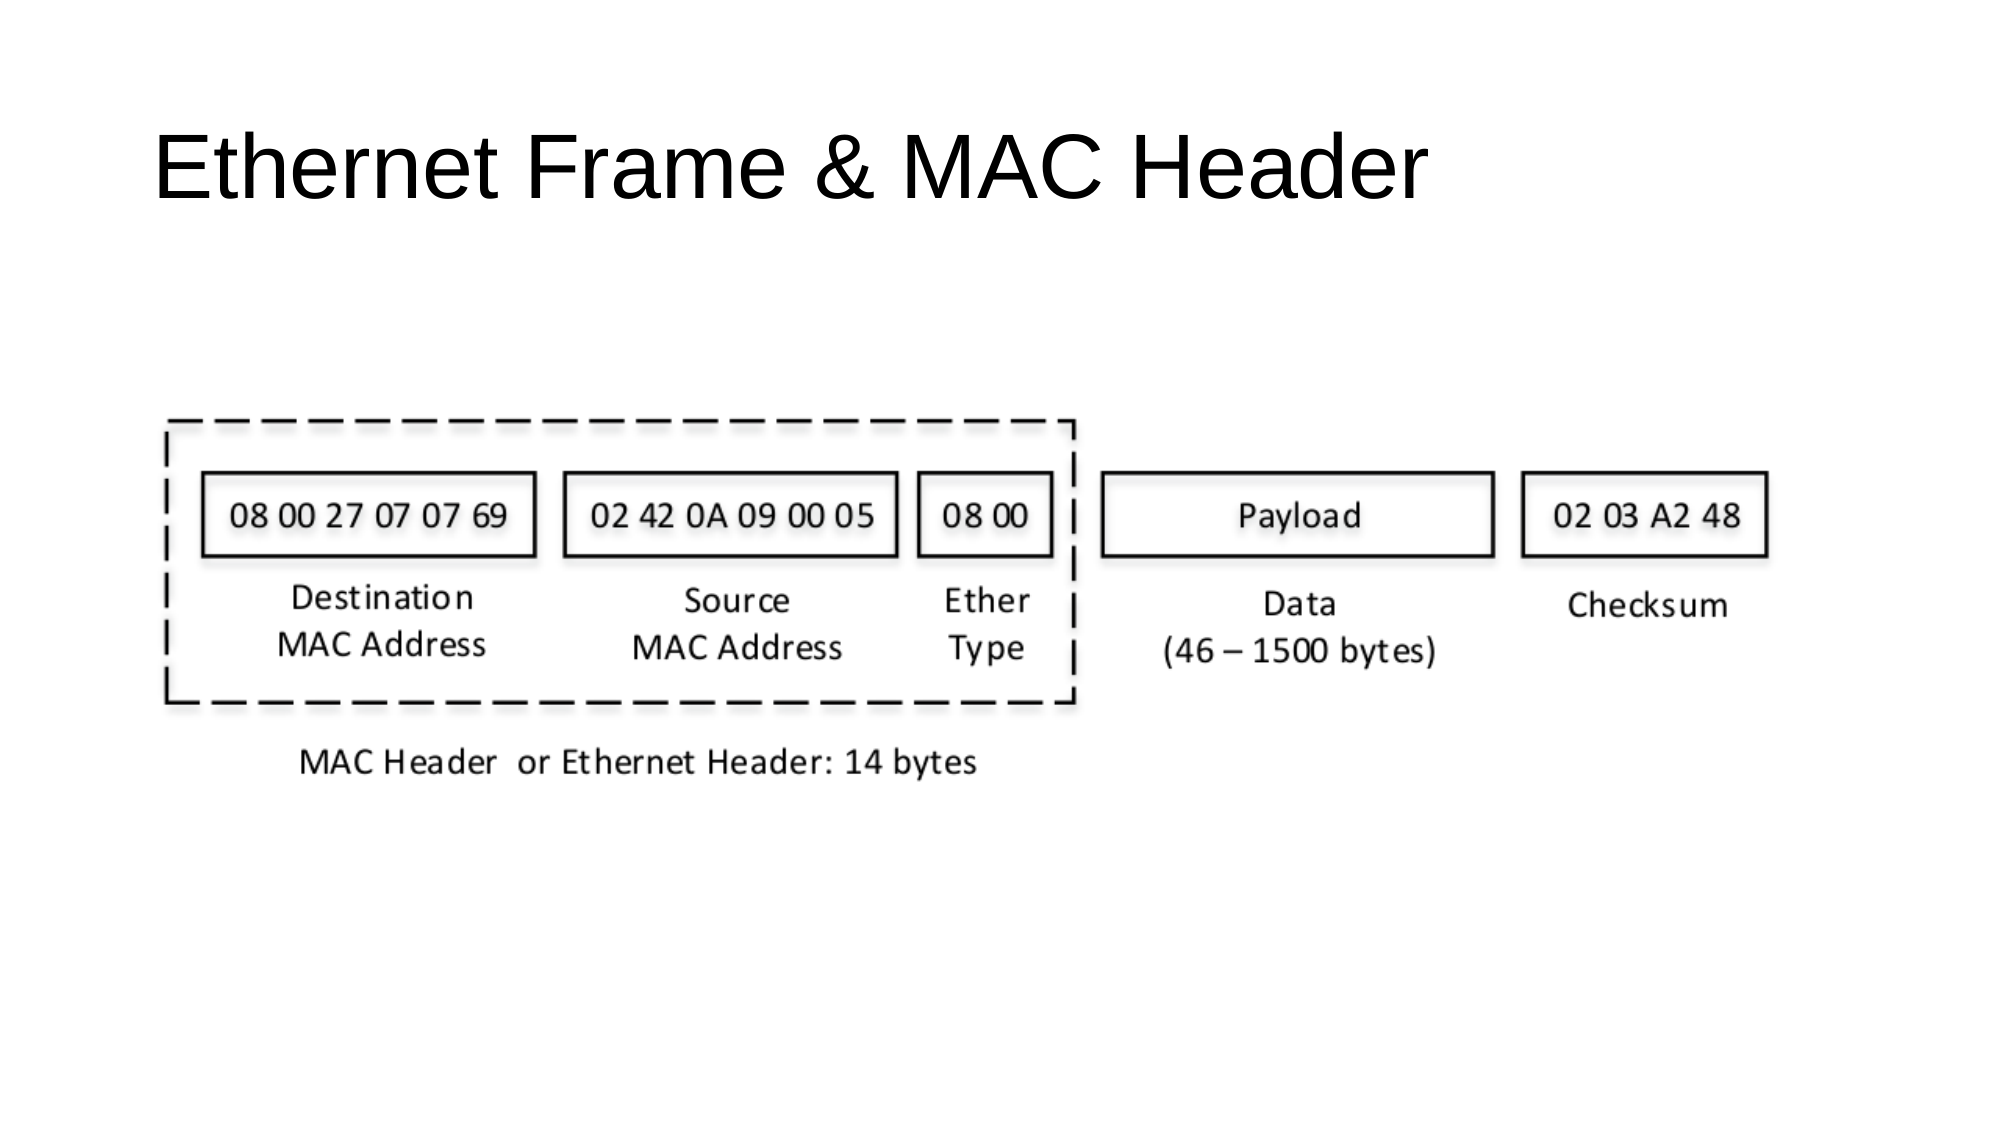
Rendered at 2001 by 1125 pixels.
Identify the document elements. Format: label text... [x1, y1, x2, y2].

title Ethernet Frame & MAC Header [137, 59, 1863, 278]
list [149, 399, 1788, 796]
